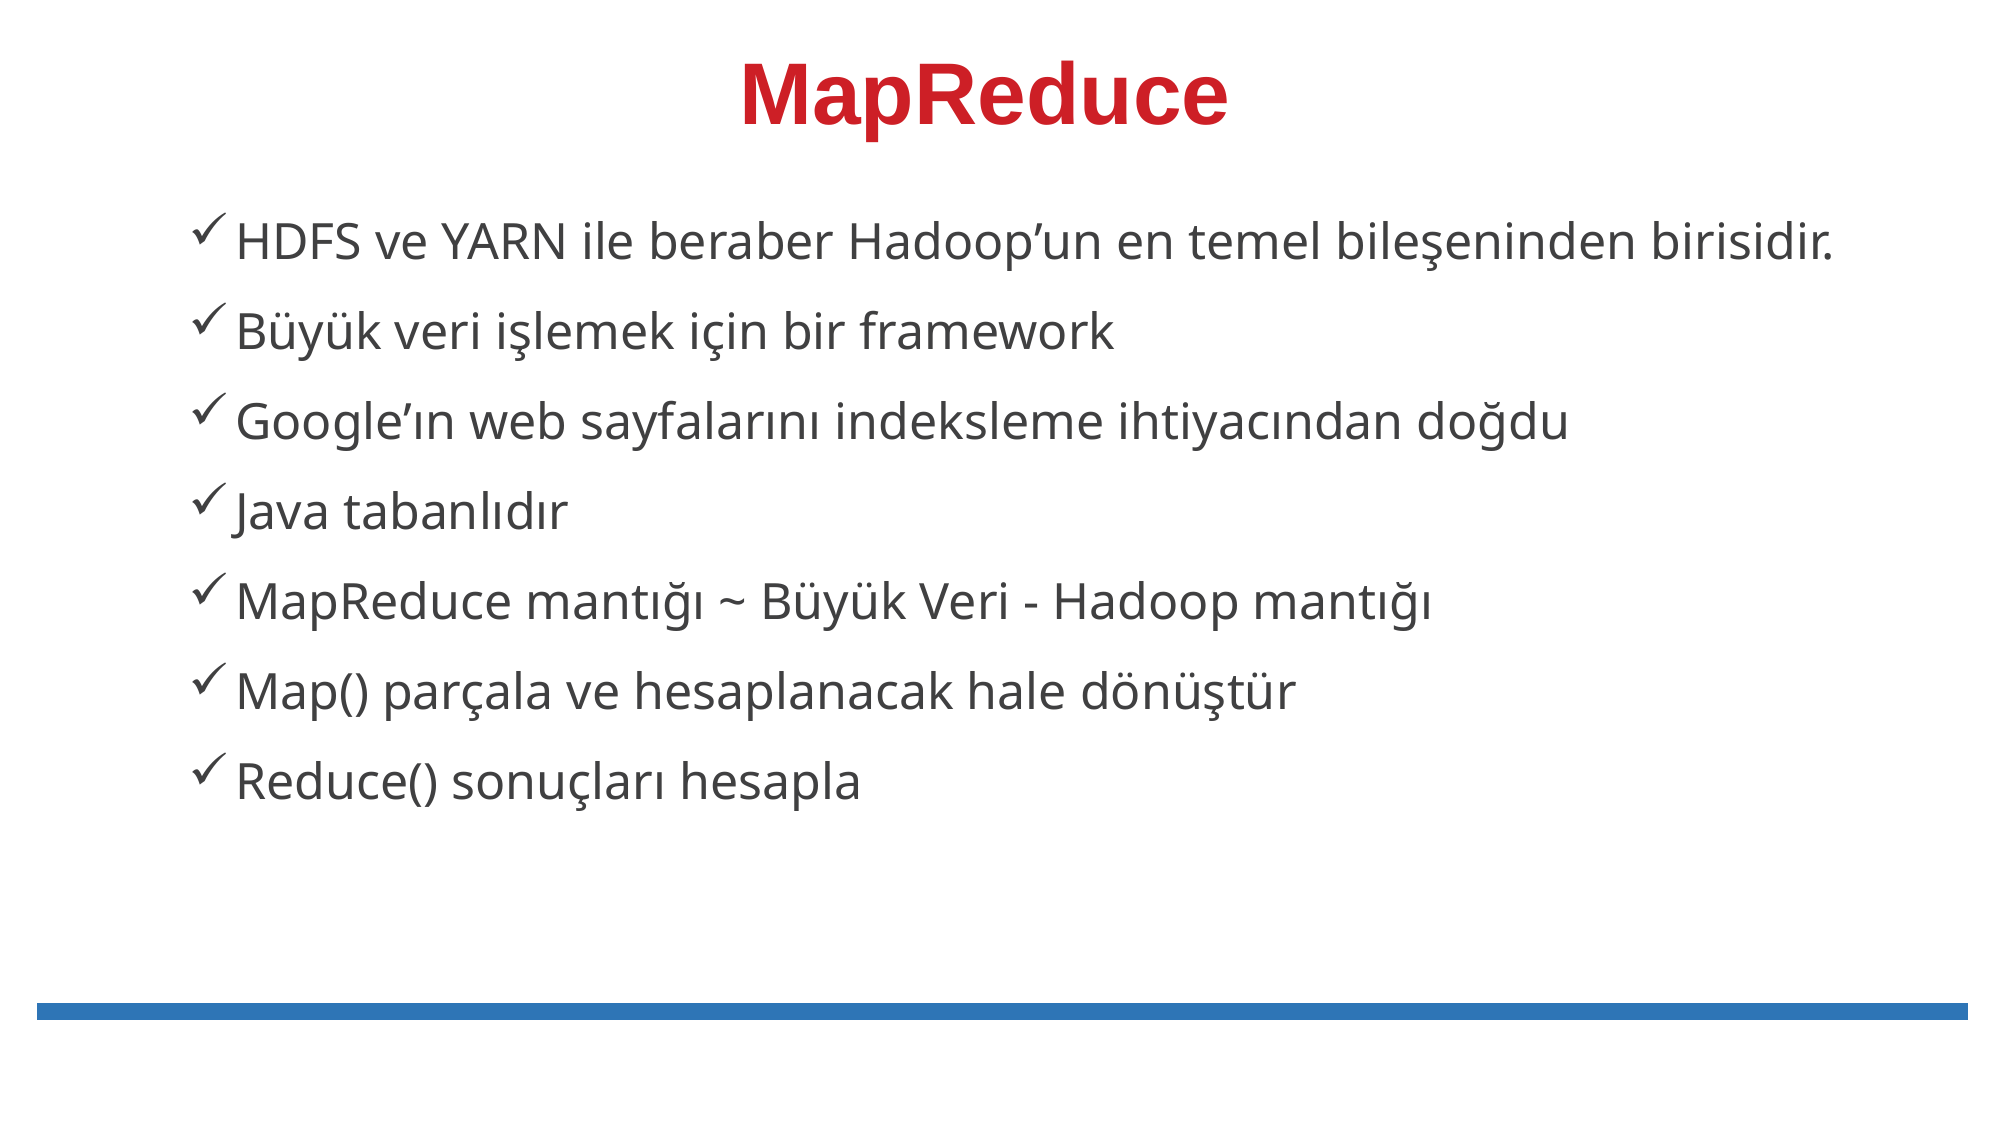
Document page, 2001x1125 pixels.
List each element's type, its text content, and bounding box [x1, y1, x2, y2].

text_box HDFS ve YARN ile beraber Hadoop’un en temel bileşeninden birisidir. Büyük veri işlemek için bir framework Google’ın web sayfalarını indeksleme ihtiyacından doğdu Java tabanlıdır MapReduce mantığı ~ Büyük Veri - Hadoop mantığı Map() parçala ve hesaplanacak hale dönüştür Reduce() sonuçları hesapla [173, 171, 1867, 907]
title MapReduce [235, 38, 1736, 151]
